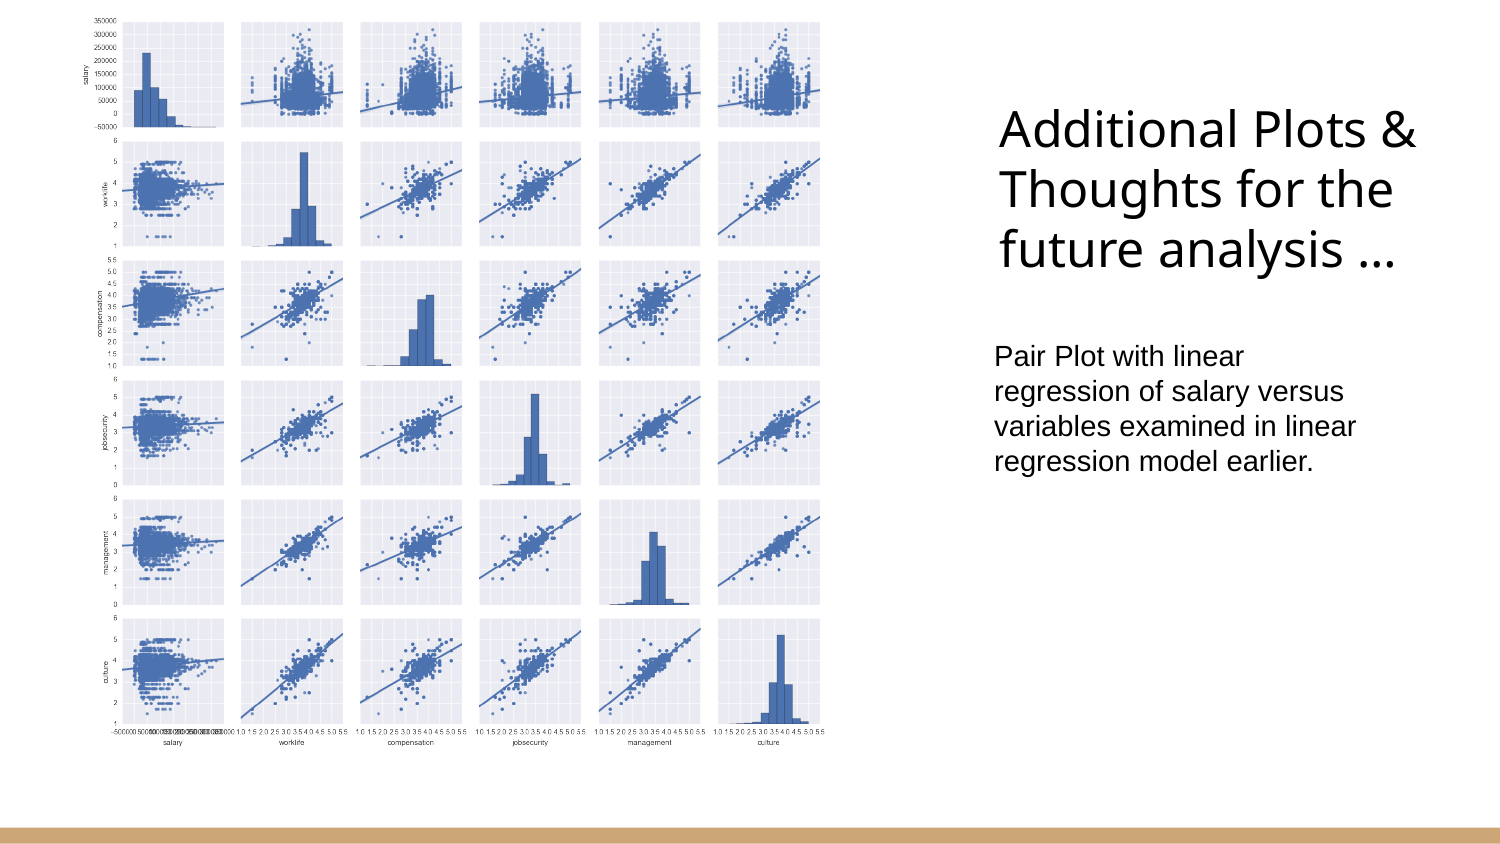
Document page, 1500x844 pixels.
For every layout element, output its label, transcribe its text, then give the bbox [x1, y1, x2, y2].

title Additional Plots & Thoughts for the future analysis … [984, 89, 1434, 293]
text_box Pair Plot with linear regression of salary versus variables examined in linear regression model earlier. [979, 322, 1384, 713]
picture [77, 13, 829, 752]
